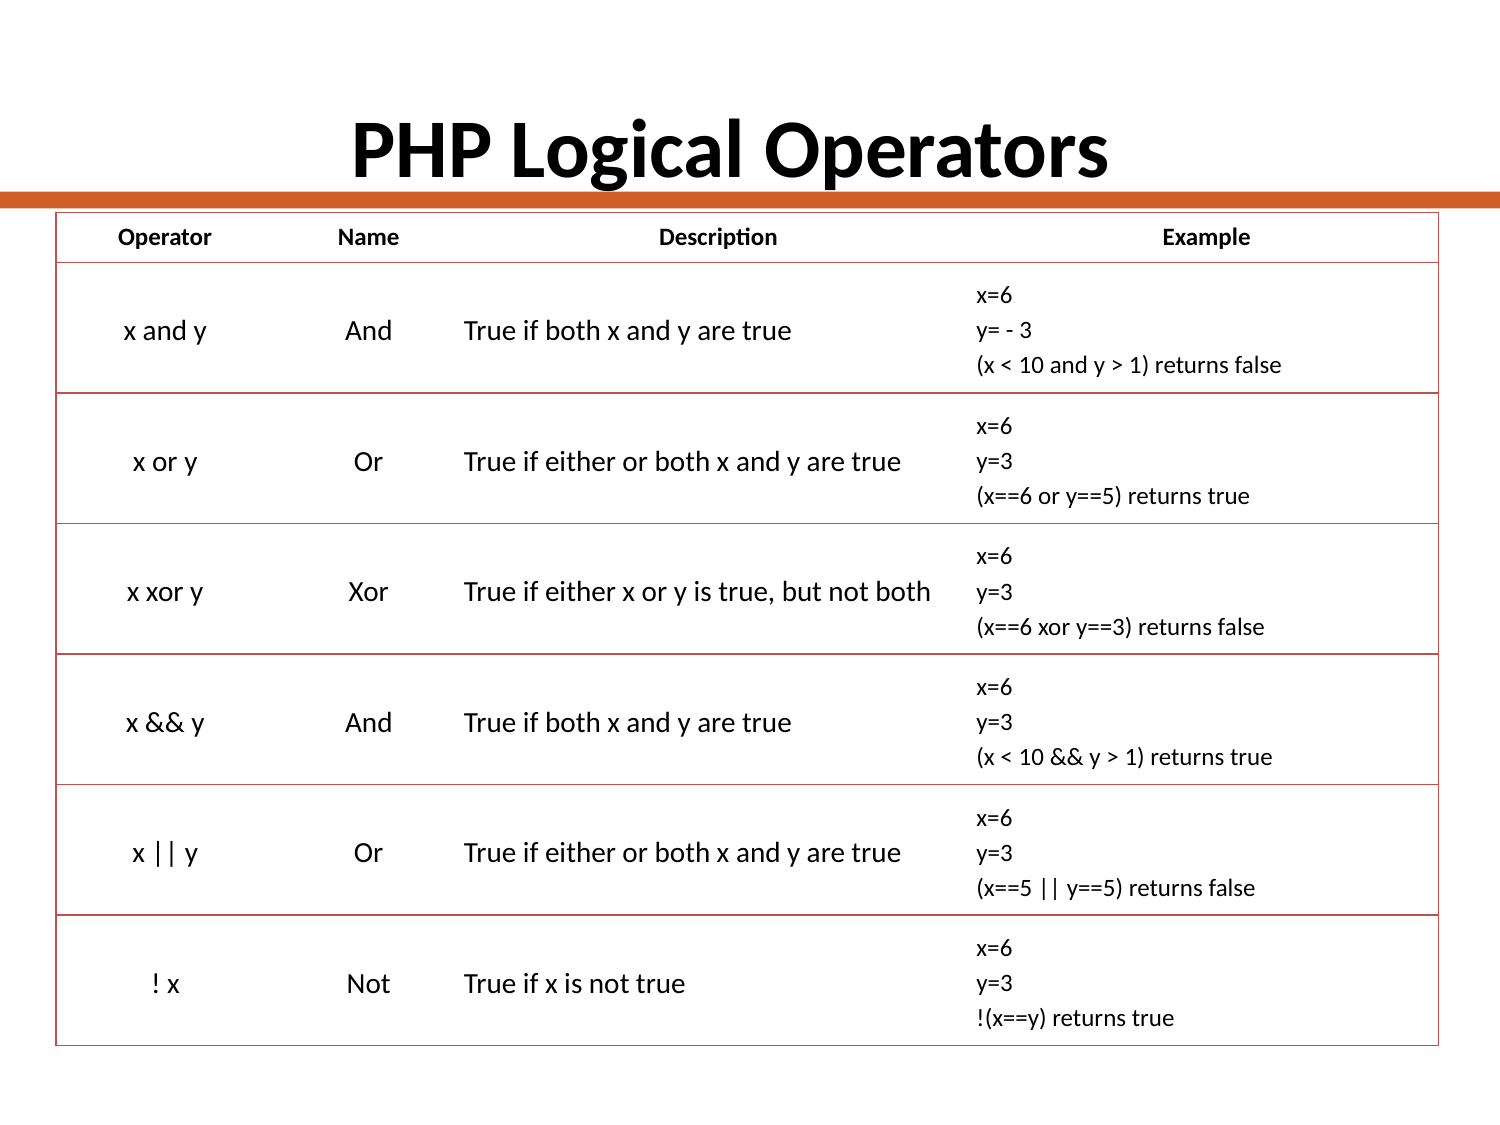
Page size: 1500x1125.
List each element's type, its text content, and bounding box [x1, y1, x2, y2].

table_cell x=6 y= - 3 (x < 10 and y > 1) returns false [975, 263, 1438, 392]
table_cell x=6 y=3 (x==6 or y==5) returns true [975, 394, 1438, 523]
table_cell x && y [57, 655, 275, 784]
table_cell Not [275, 916, 462, 1045]
table_cell x || y [57, 785, 275, 914]
table_cell And [275, 655, 462, 784]
table_cell Or [275, 785, 462, 914]
table_cell x=6 y=3 (x < 10 && y > 1) returns true [975, 655, 1438, 784]
table_cell True if either or both x and y are true [462, 785, 975, 914]
table_cell x or y [57, 394, 275, 523]
title PHP Logical Operators [55, 90, 1406, 199]
table_cell Xor [275, 524, 462, 653]
table_header Example [975, 213, 1438, 262]
table_cell True if either x or y is true, but not both [462, 524, 975, 653]
table_cell x=6 y=3 !(x==y) returns true [975, 916, 1438, 1045]
table_cell x=6 y=3 (x==6 xor y==3) returns false [975, 524, 1438, 653]
table_cell True if both x and y are true [462, 263, 975, 392]
table_cell Or [275, 394, 462, 523]
table_cell And [275, 263, 462, 392]
table_header Operator [57, 213, 275, 262]
table_header Description [462, 213, 975, 262]
table_cell True if x is not true [462, 916, 975, 1045]
table_cell x=6 y=3 (x==5 || y==5) returns false [975, 785, 1438, 914]
table_cell ! x [57, 916, 275, 1045]
table_cell x xor y [57, 524, 275, 653]
table_header Name [275, 213, 462, 262]
table_cell True if either or both x and y are true [462, 394, 975, 523]
table_cell x and y [57, 263, 275, 392]
table_cell True if both x and y are true [462, 655, 975, 784]
